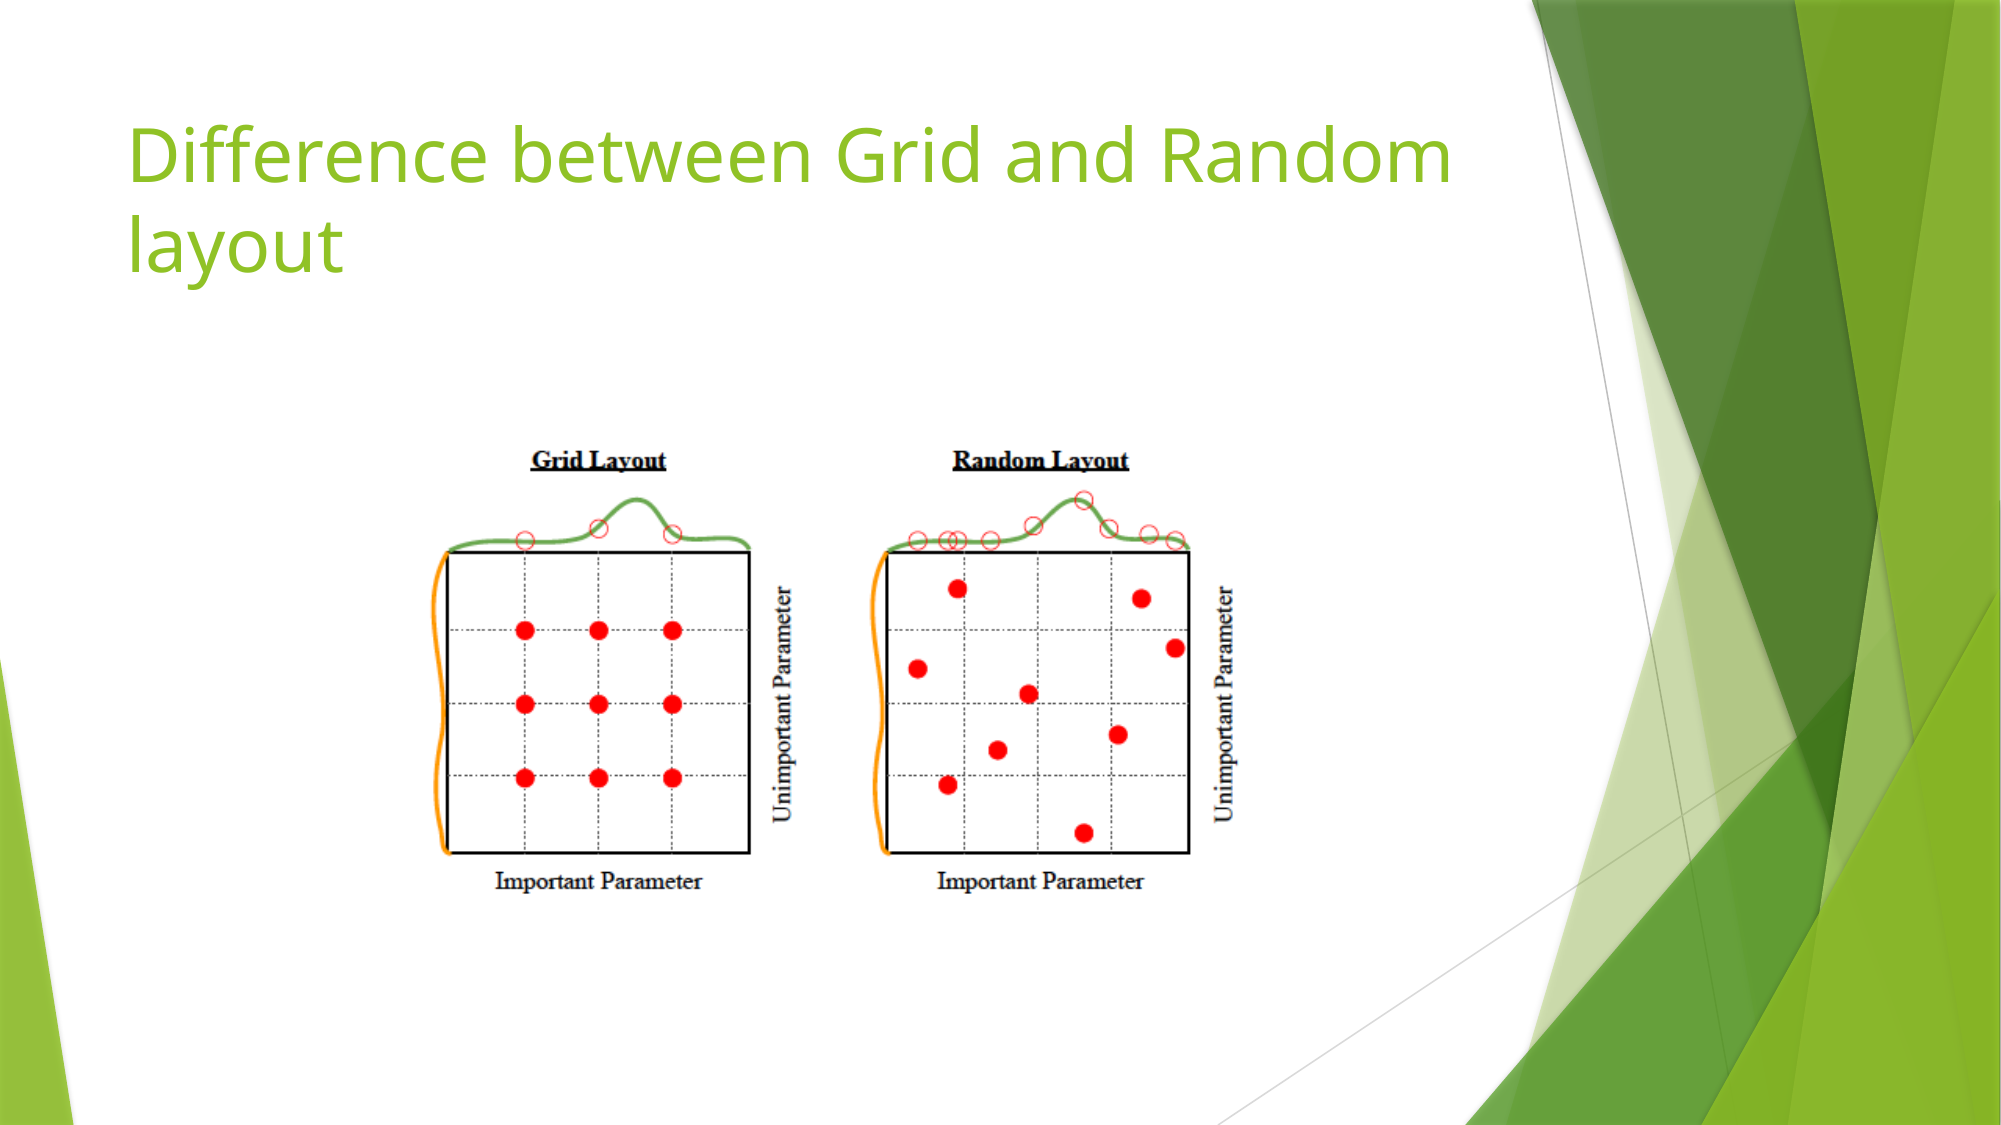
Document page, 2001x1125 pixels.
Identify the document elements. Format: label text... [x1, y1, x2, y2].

title Difference between Grid and Random layout [111, 99, 1522, 317]
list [371, 437, 1262, 909]
